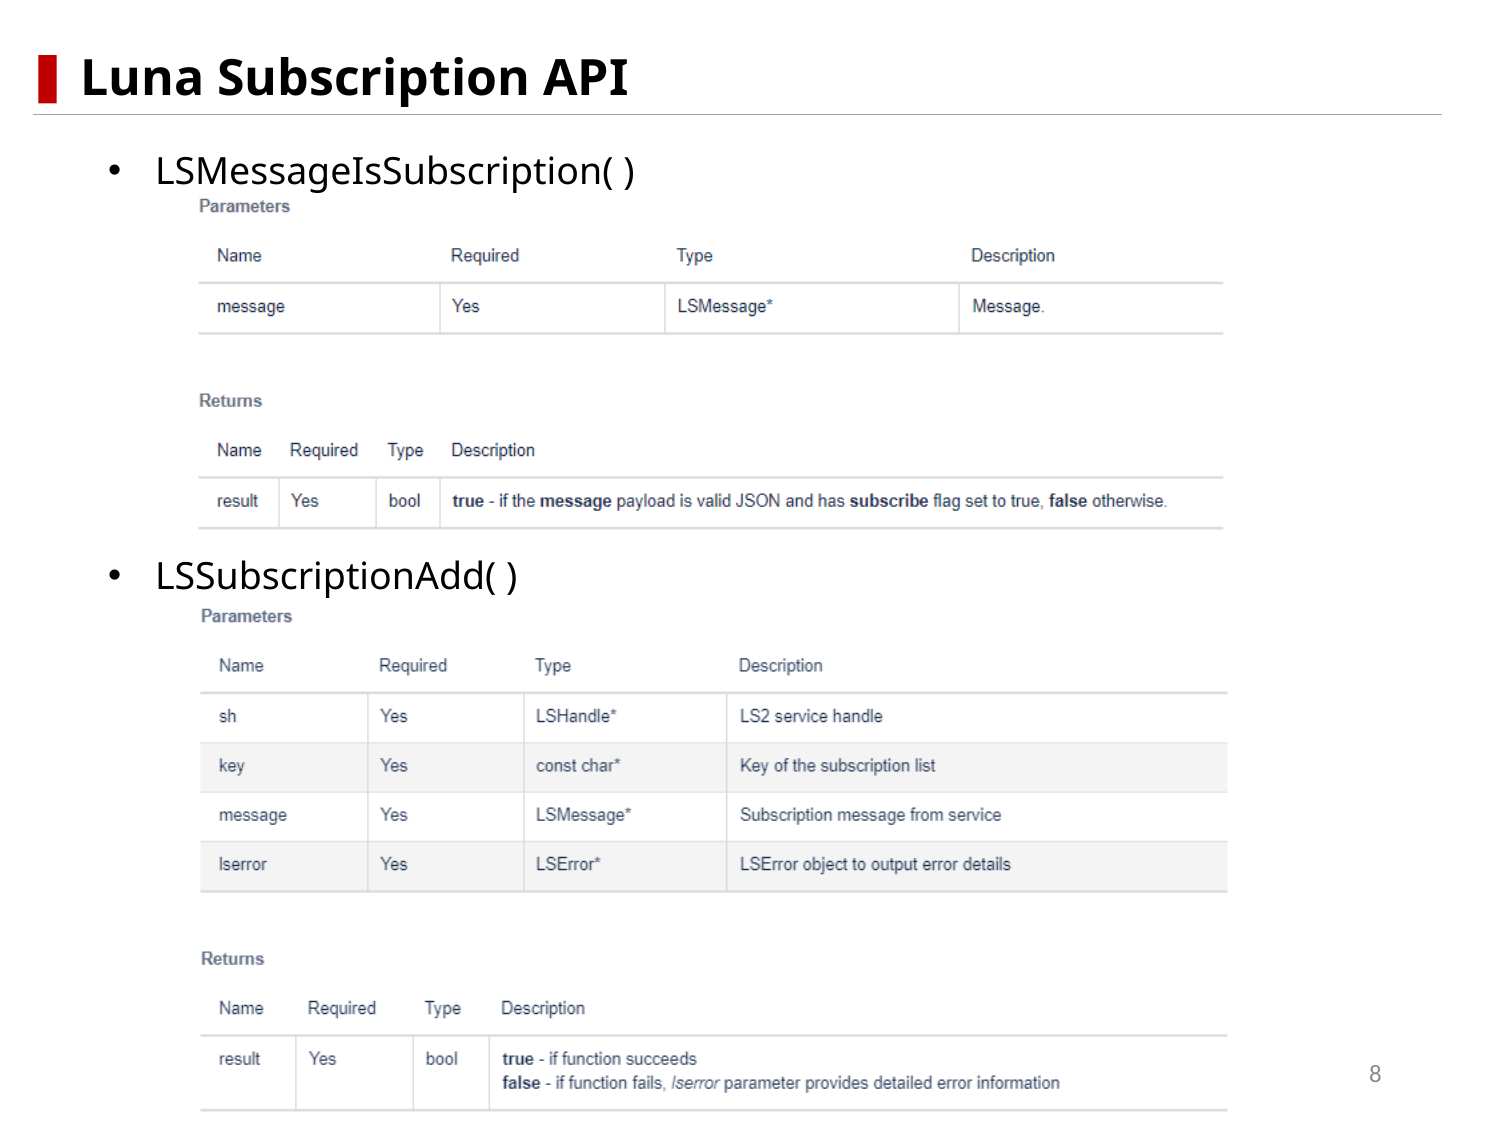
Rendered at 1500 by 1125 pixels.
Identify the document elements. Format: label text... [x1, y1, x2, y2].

slide_number 8 [1237, 1042, 1397, 1103]
title Luna Subscription API [65, 49, 1443, 110]
text_box LSMessageIsSubscription( ) LSSubscriptionAdd( ) [93, 139, 1397, 605]
picture [192, 195, 1234, 539]
picture [198, 605, 1237, 1117]
